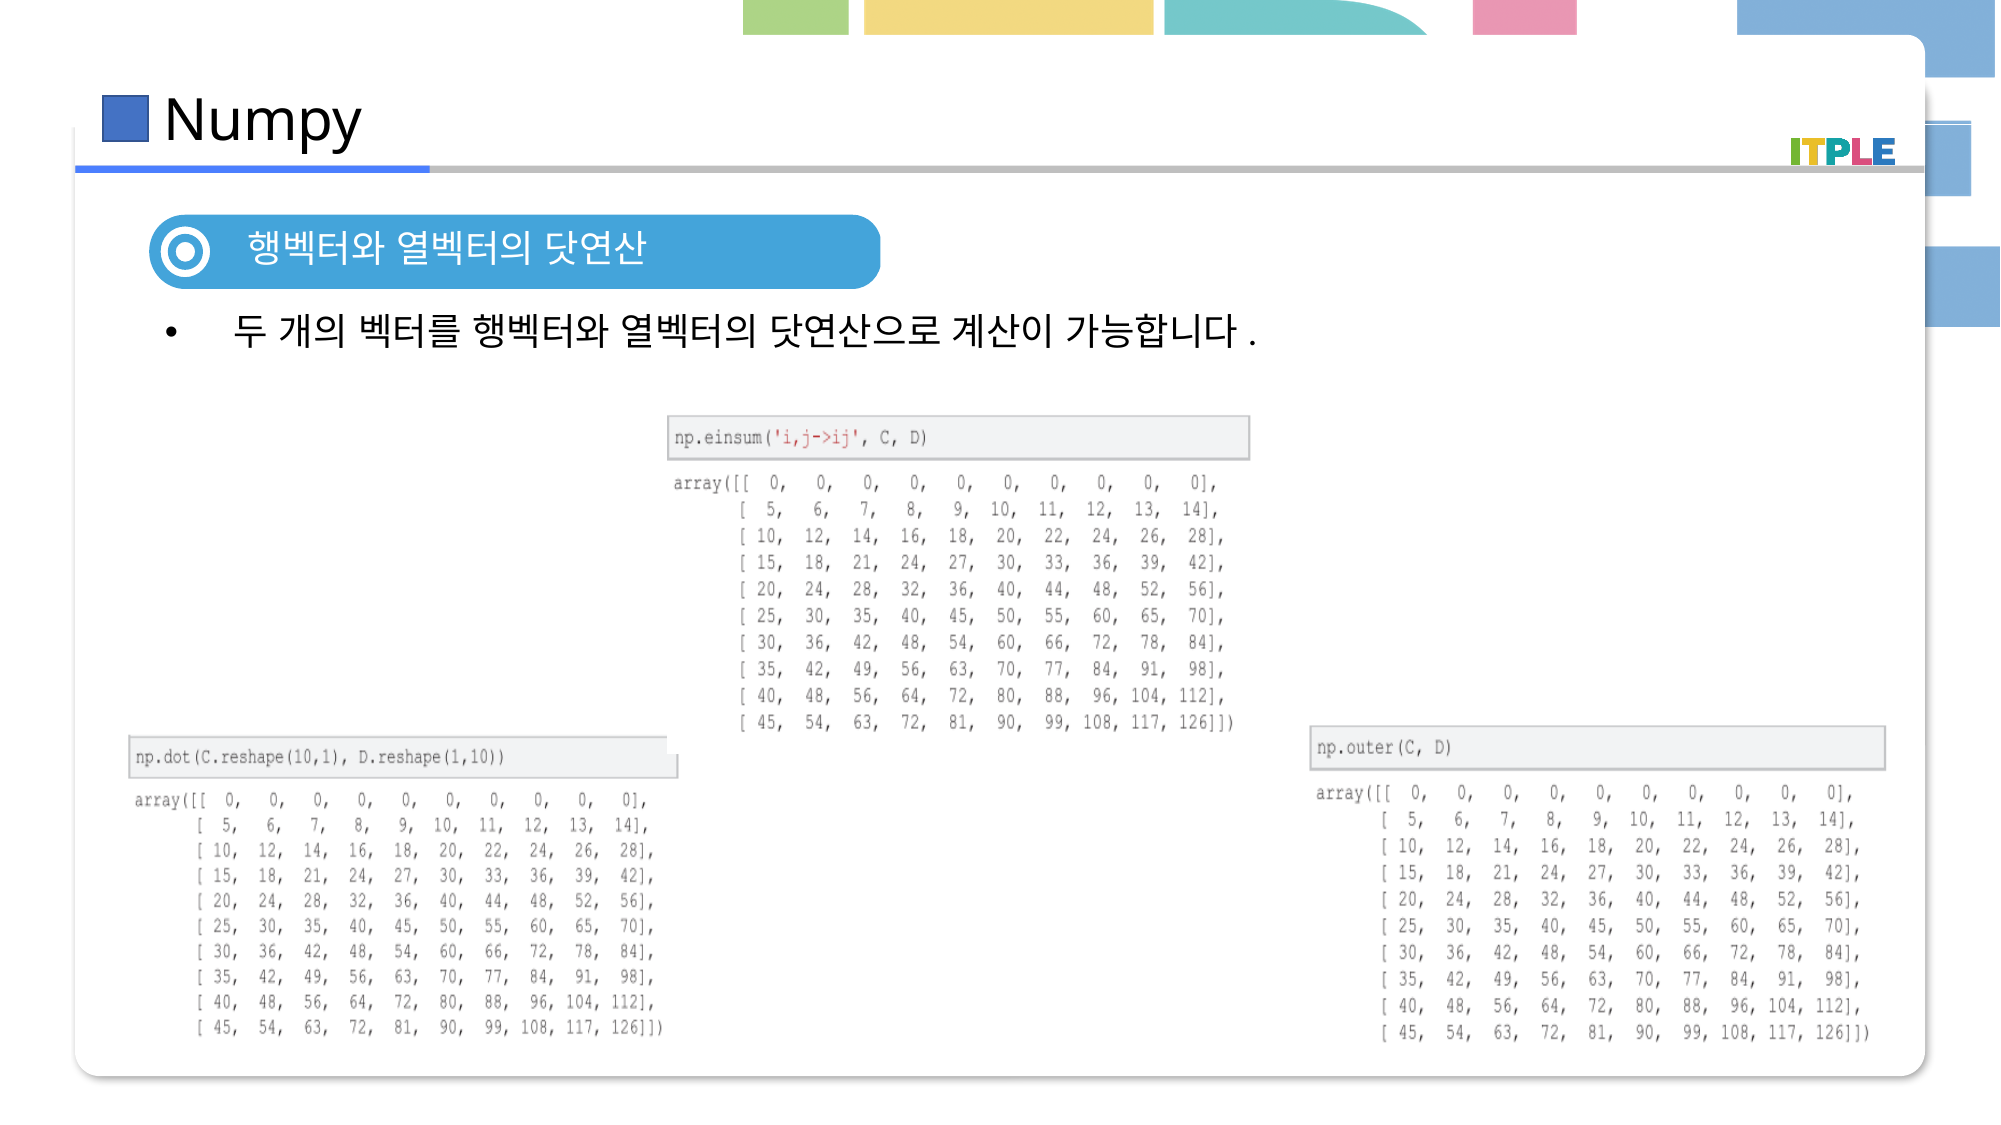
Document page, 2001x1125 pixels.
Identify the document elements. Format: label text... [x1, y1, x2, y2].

list 두 개의 벡터를 행벡터와 열벡터의 닷연산으로 계산이 가능합니다. [150, 305, 1774, 444]
text_box 행벡터와 열벡터의 닷연산 [233, 217, 664, 278]
picture [1791, 138, 1895, 165]
picture [124, 403, 1255, 1056]
picture [1305, 721, 1893, 1044]
